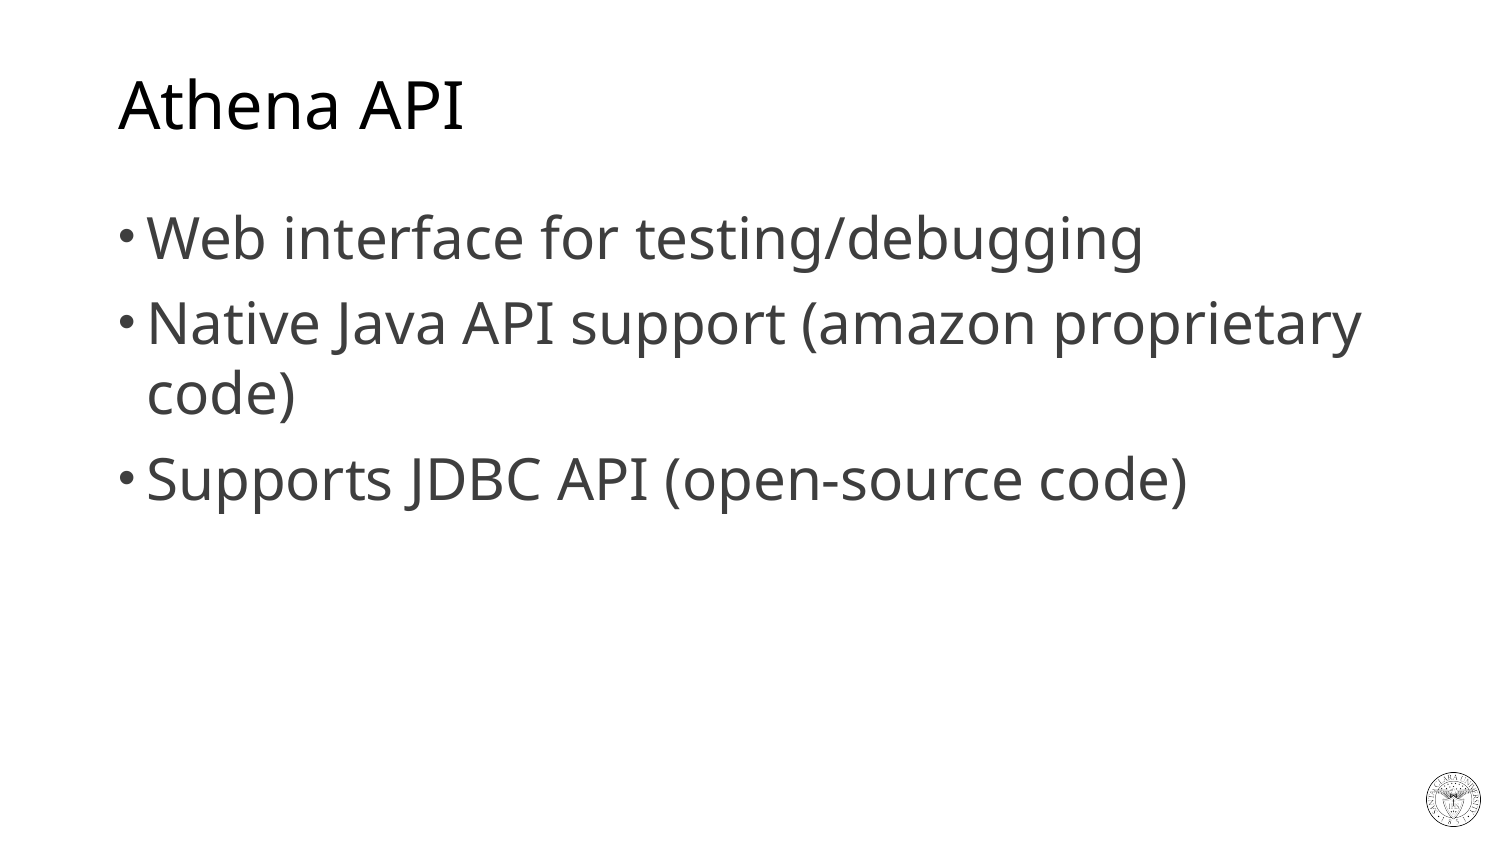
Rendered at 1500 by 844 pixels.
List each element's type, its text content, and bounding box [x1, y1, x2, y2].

list Web interface for testing/debugging Native Java API support (amazon proprietary code) Supports JDBC API (open-source code) [103, 193, 1397, 760]
title Athena API [103, 44, 1397, 152]
picture [1426, 772, 1481, 827]
